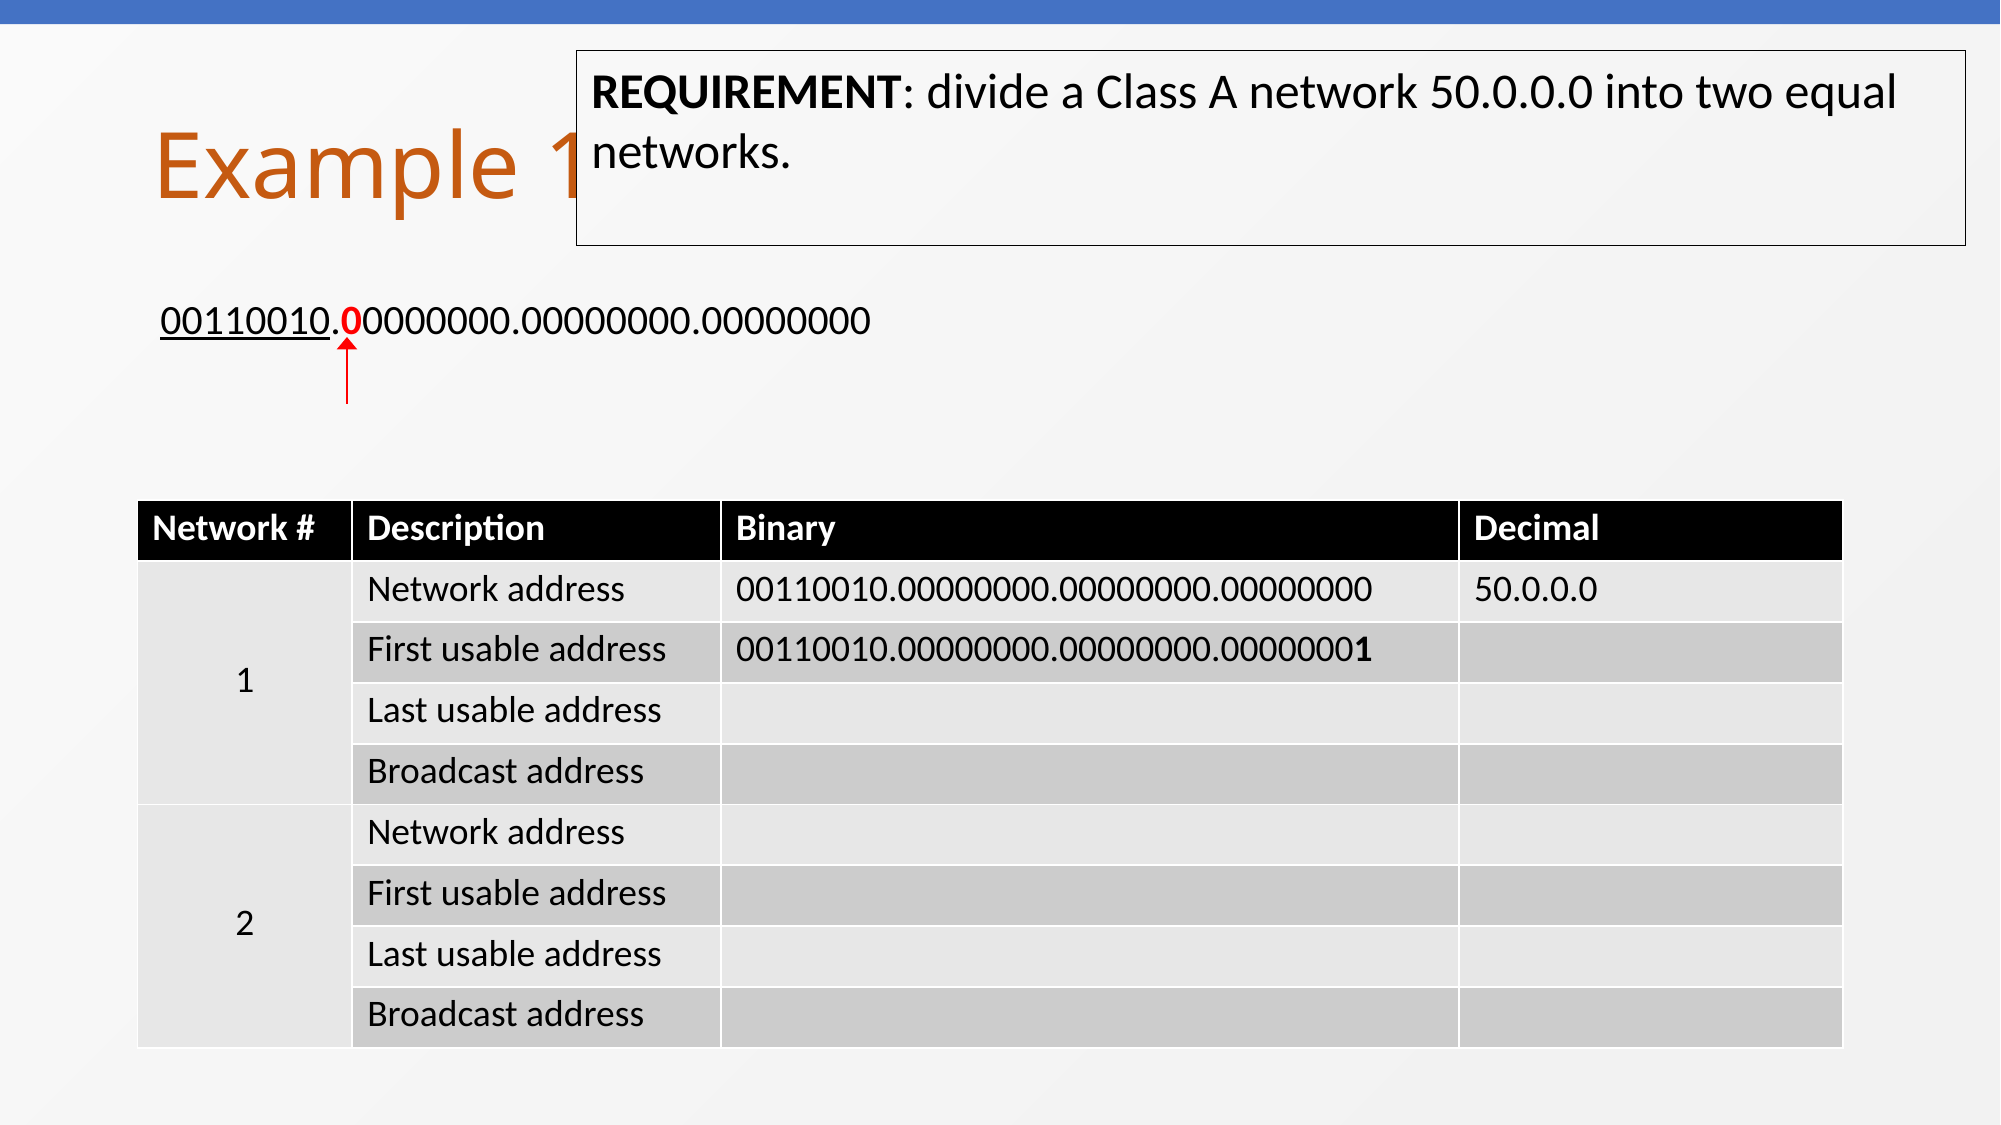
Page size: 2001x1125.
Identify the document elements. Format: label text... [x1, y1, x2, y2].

text_box [0, 0, 2000, 25]
table_cell Broadcast address [353, 988, 720, 1047]
table_cell [722, 866, 1458, 925]
table_cell [1460, 684, 1842, 743]
table_cell Network address [353, 562, 720, 621]
table_cell 00110010.00000000.00000000.00000001 [722, 623, 1458, 682]
table_cell [722, 927, 1458, 986]
table_cell 50.0.0.0 [1460, 562, 1842, 621]
table_cell [1460, 623, 1842, 682]
table_cell Last usable address [353, 684, 720, 743]
table_cell First usable address [353, 623, 720, 682]
table_cell First usable address [353, 866, 720, 925]
table_header Network # [138, 501, 351, 560]
table_cell [722, 805, 1458, 864]
table_cell [722, 745, 1458, 804]
table_cell 1 [138, 562, 351, 804]
table_cell Broadcast address [353, 745, 720, 804]
table_cell Network address [353, 805, 720, 864]
table_cell [1460, 745, 1842, 804]
table_cell [1460, 927, 1842, 986]
table_cell Last usable address [353, 927, 720, 986]
table_cell 00110010.00000000.00000000.00000000 [722, 562, 1458, 621]
table_header Binary [722, 501, 1458, 560]
table_cell 2 [138, 805, 351, 1047]
table_cell [722, 684, 1458, 743]
table_cell [1460, 805, 1842, 864]
table_cell [1460, 988, 1842, 1047]
text_box REQUIREMENT: divide a Class A network 50.0.0.0 into two equal networks. [576, 50, 1966, 246]
table_header Decimal [1460, 501, 1842, 560]
table_cell [722, 988, 1458, 1047]
table_header Description [353, 501, 720, 560]
text_box 00110010.00000000.00000000.00000000 [145, 285, 1850, 451]
title Example 1 [137, 59, 1863, 278]
table_cell [1460, 866, 1842, 925]
